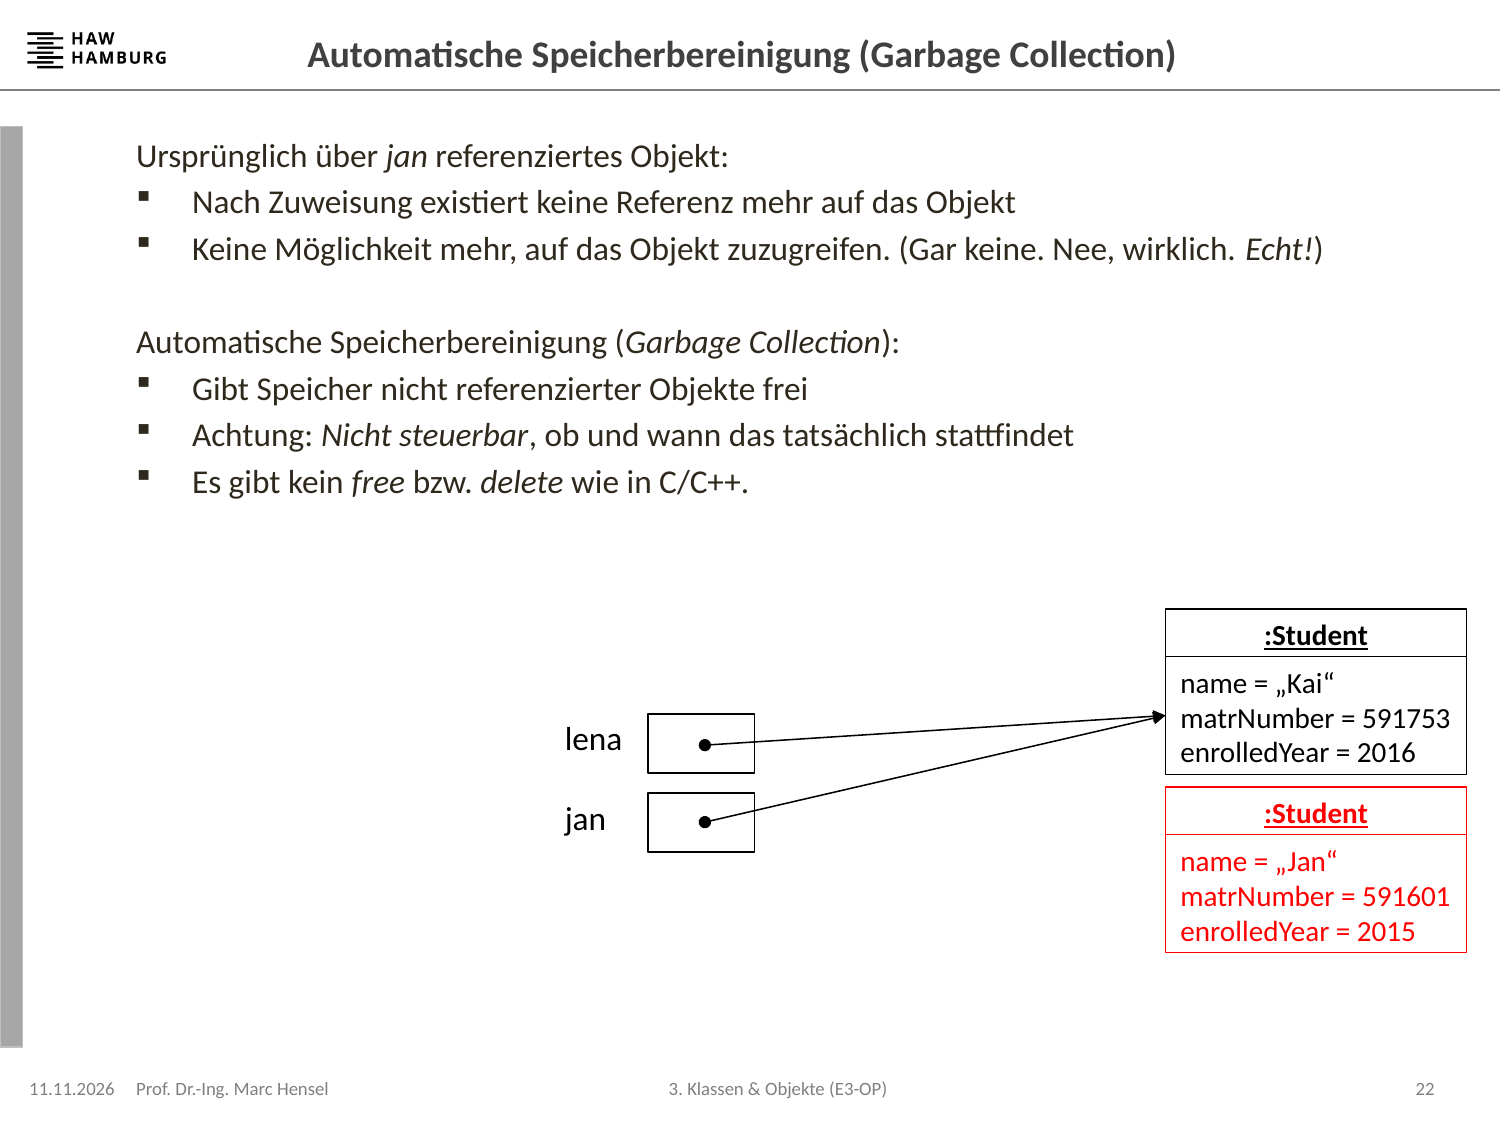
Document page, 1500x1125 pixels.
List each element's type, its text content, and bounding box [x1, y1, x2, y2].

footer Prof. Dr.-Ing. Marc Hensel [135, 1076, 362, 1100]
title Automatische Speicherbereinigung (Garbage Collection) [185, 22, 1315, 83]
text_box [1165, 608, 1467, 775]
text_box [541, 701, 791, 868]
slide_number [22, 1076, 135, 1100]
list Ursprünglich über jan referenziertes Objekt: Nach Zuweisung existiert keine Referenz mehr auf das Objekt Keine Möglichkeit mehr, auf das Objekt zuzugreifen. (Gar keine. Nee, wirklich. Echt!) Automatische Speicherbereinigung (Garbage Collection): Gibt Speicher nicht referenzierter Objekte frei Achtung: Nicht steuerbar, ob und wann das tatsächlich stattfindet Es gibt kein free bzw. delete wie in C/C++. [135, 126, 1436, 1048]
picture [15, 20, 177, 80]
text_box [1165, 786, 1467, 953]
slide_number 22 [1338, 1076, 1435, 1100]
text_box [704, 715, 1166, 823]
